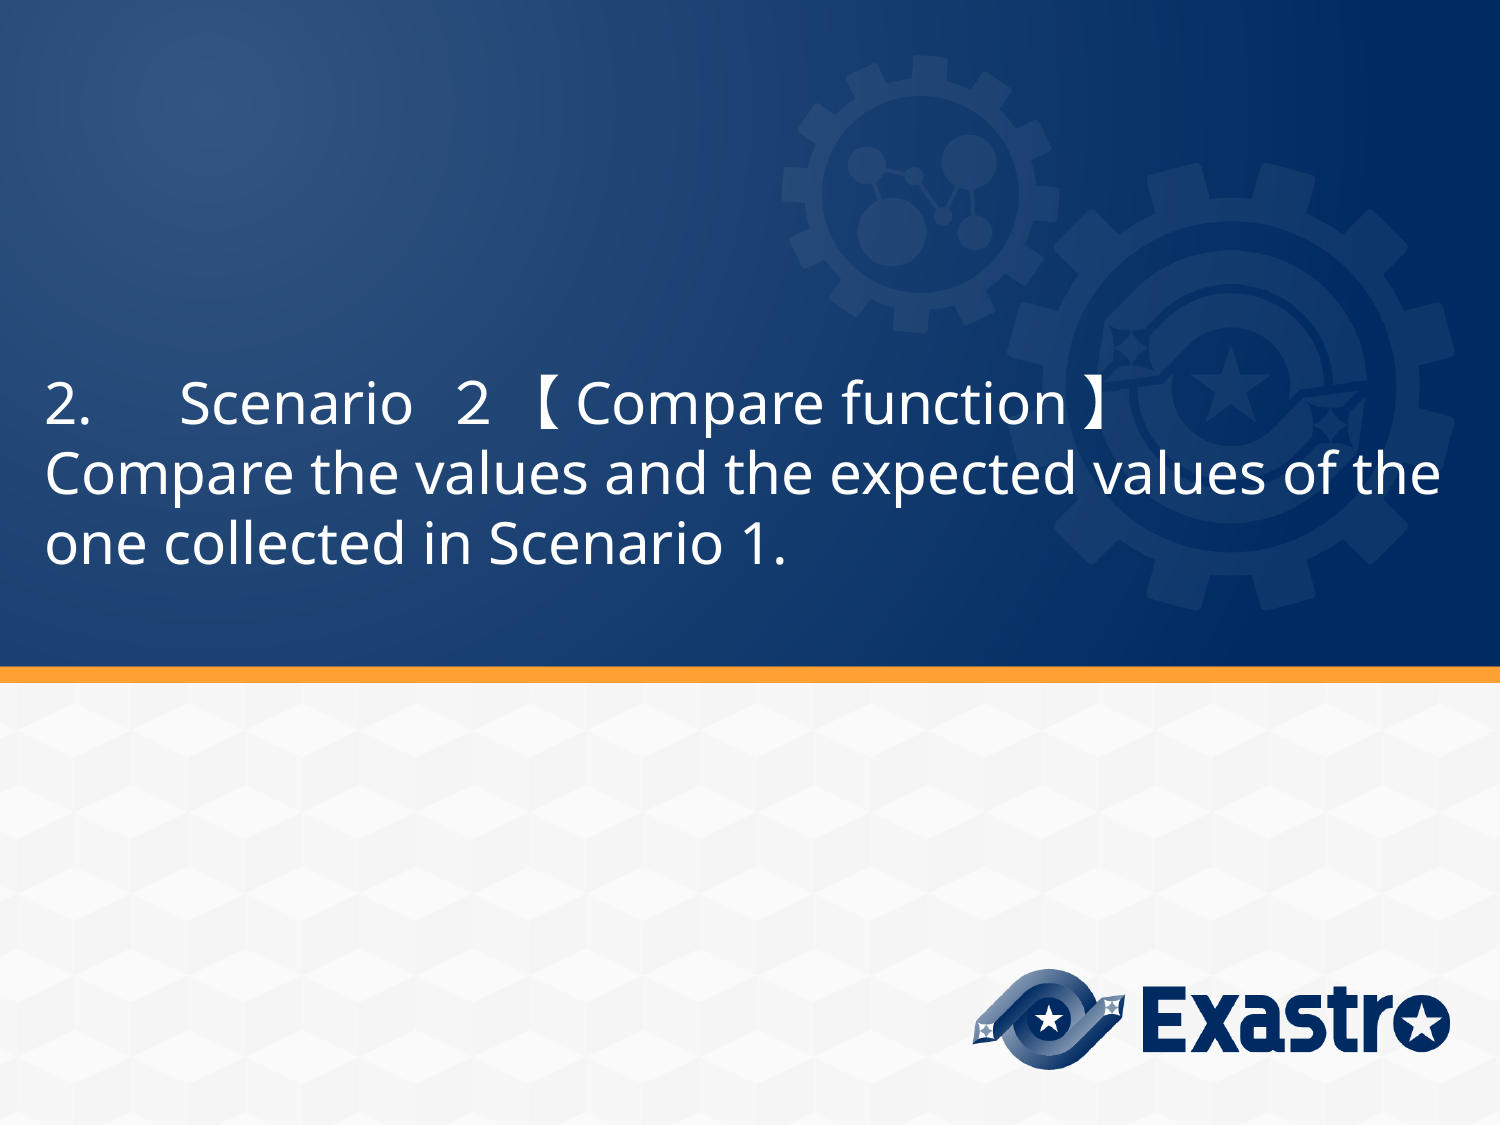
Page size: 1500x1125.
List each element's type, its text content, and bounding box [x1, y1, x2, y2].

title 2. Scenario ２【Compare function】 Compare the values and the expected values of the one collected in Scenario 1. [29, 358, 1471, 577]
picture [0, 0, 1500, 1125]
